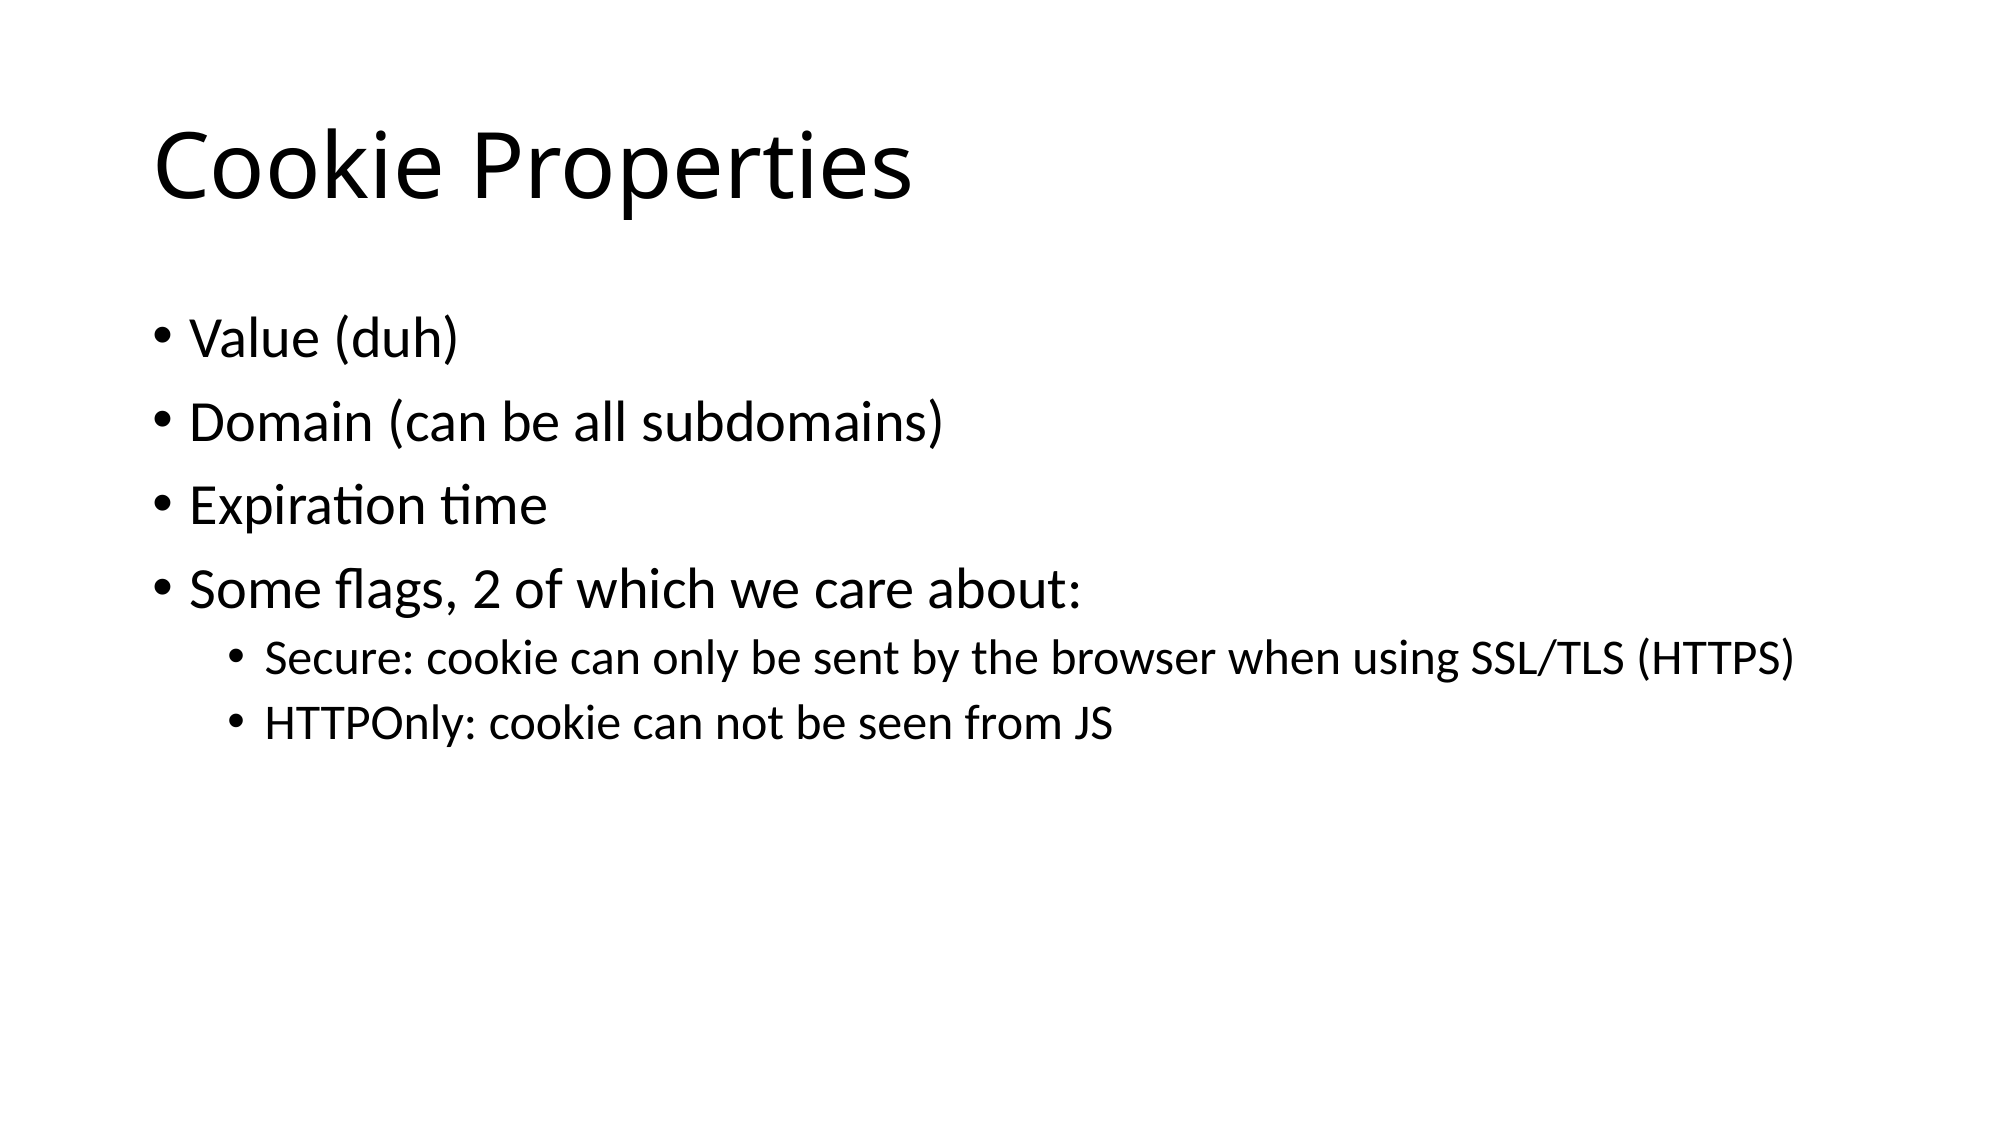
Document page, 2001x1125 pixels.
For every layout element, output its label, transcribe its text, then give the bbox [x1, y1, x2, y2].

text_box Value (duh) Domain (can be all subdomains) Expiration time Some flags, 2 of which we care about: Secure: cookie can only be sent by the browser when using SSL/TLS (HTTPS) HTTPOnly: cookie can not be seen from JS [137, 299, 1863, 1014]
text_box Cookie Properties [137, 59, 1863, 278]
